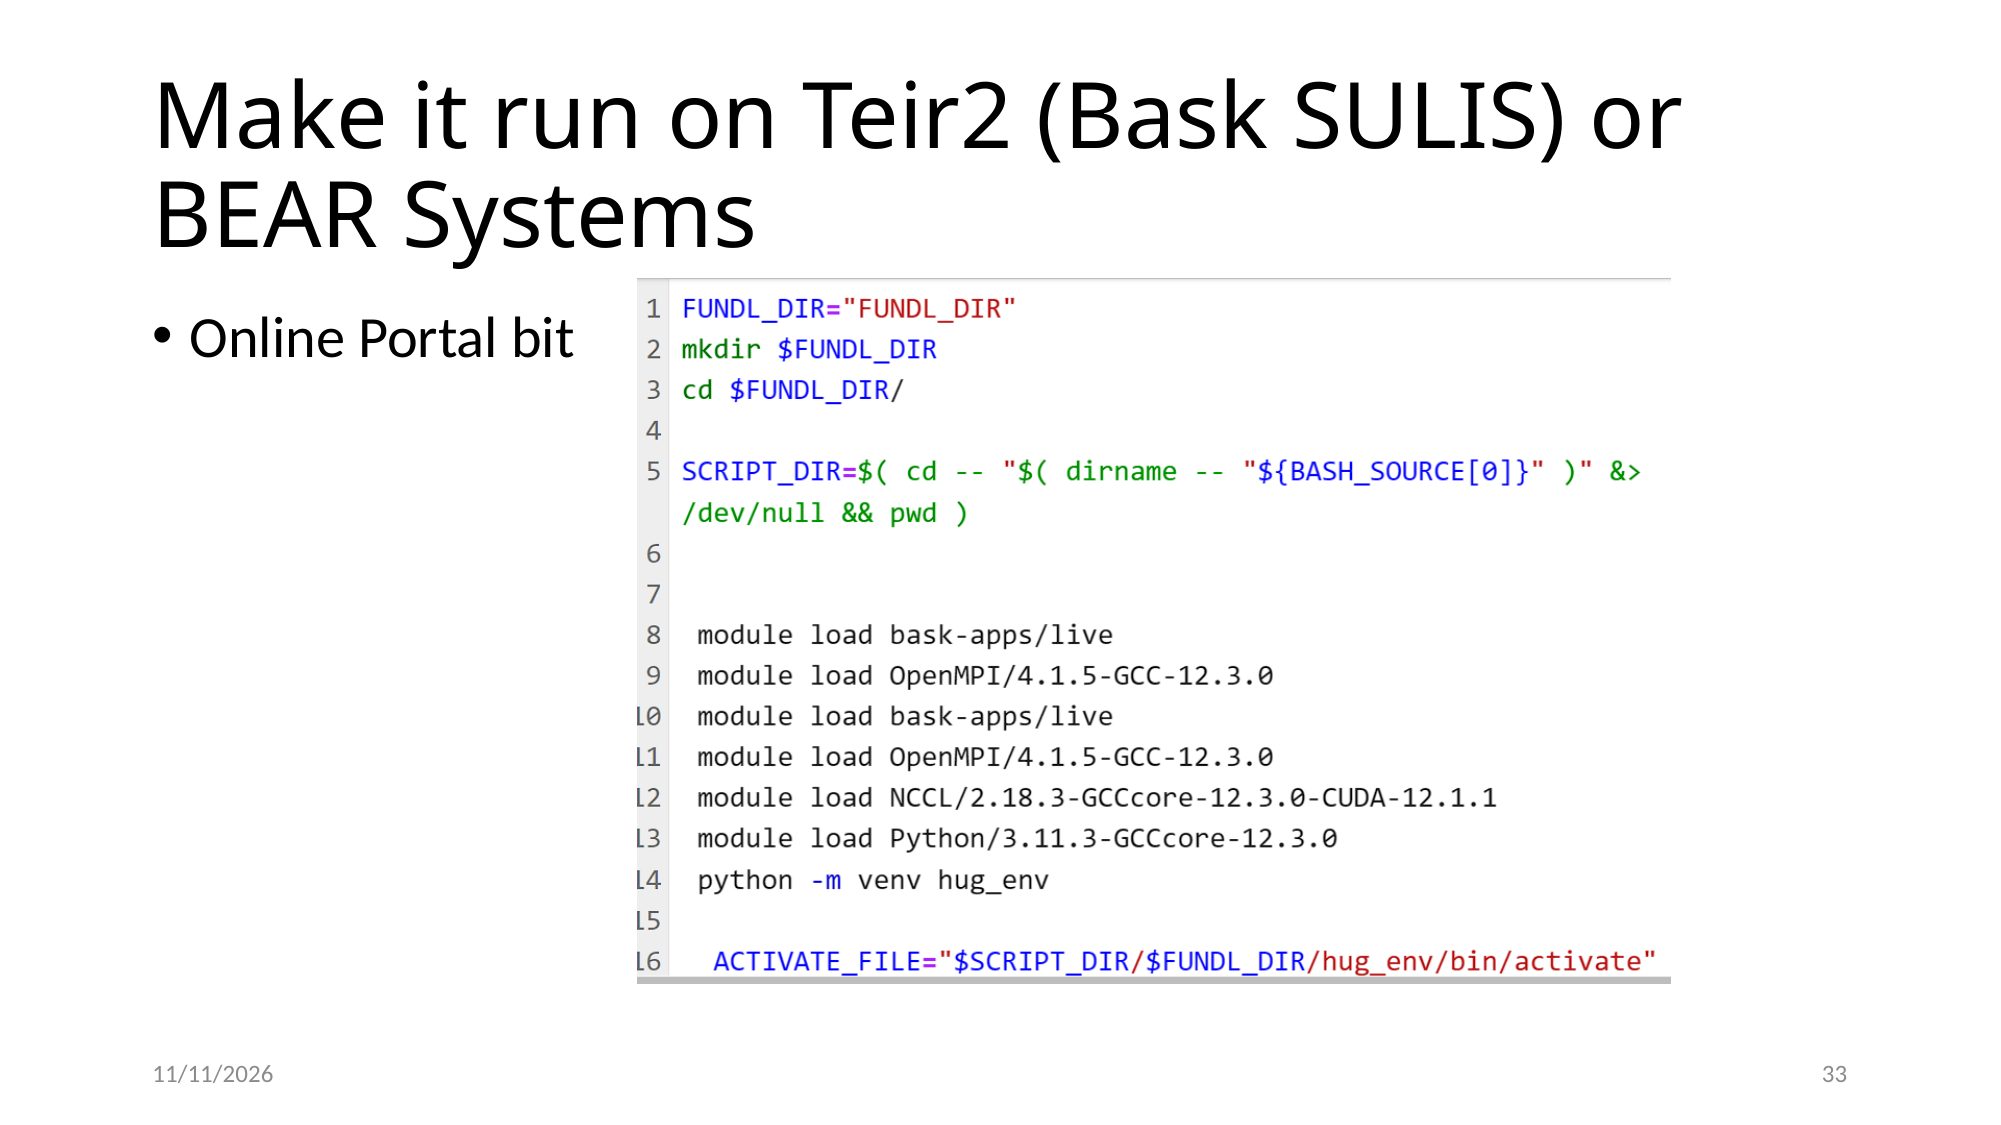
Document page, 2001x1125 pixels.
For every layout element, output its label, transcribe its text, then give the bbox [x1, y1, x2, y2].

slide_number 33 [1412, 1042, 1863, 1103]
title Make it run on Teir2 (Bask SULIS) or BEAR Systems [137, 59, 1863, 278]
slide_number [137, 1042, 588, 1103]
picture [637, 277, 1671, 984]
list Online Portal bit [137, 299, 1863, 1014]
